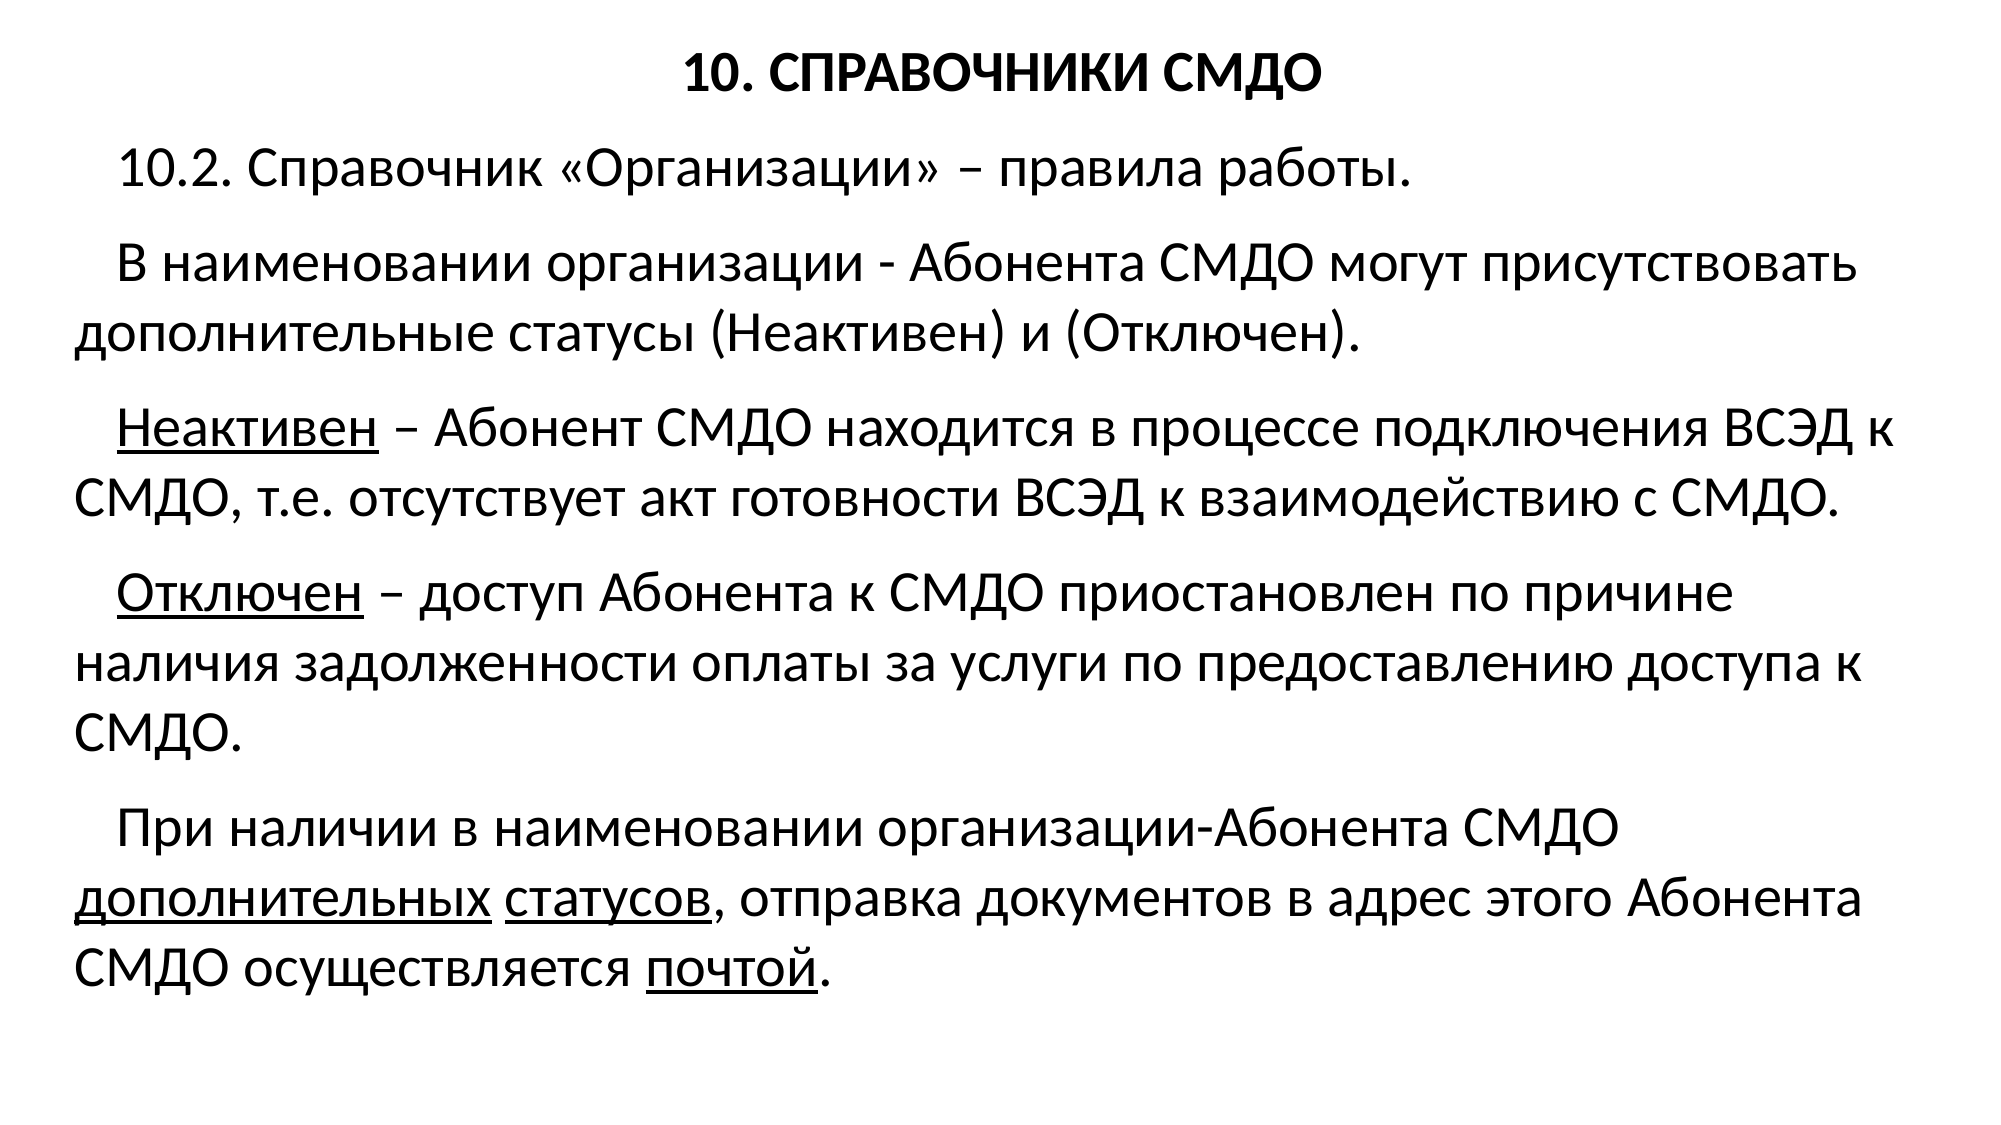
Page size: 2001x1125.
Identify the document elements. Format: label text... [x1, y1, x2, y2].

text_box 10. СПРАВОЧНИКИ СМДО 10.2. Справочник «Организации» – правила работы. В наименовании организации - Абонента СМДО могут присутствовать дополнительные статусы (Неактивен) и (Отключен). Неактивен – Абонент СМДО находится в процессе подключения ВСЭД к СМДО, т.е. отсутствует акт готовности ВСЭД к взаимодействию с СМДО. Отключен – доступ Абонента к СМДО приостановлен по причине наличия задолженности оплаты за услуги по предоставлению доступа к СМДО. При наличии в наименовании организации-Абонента СМДО дополнительных статусов, отправка документов в адрес этого Абонента СМДО осуществляется почтой. [43, 26, 1967, 1006]
